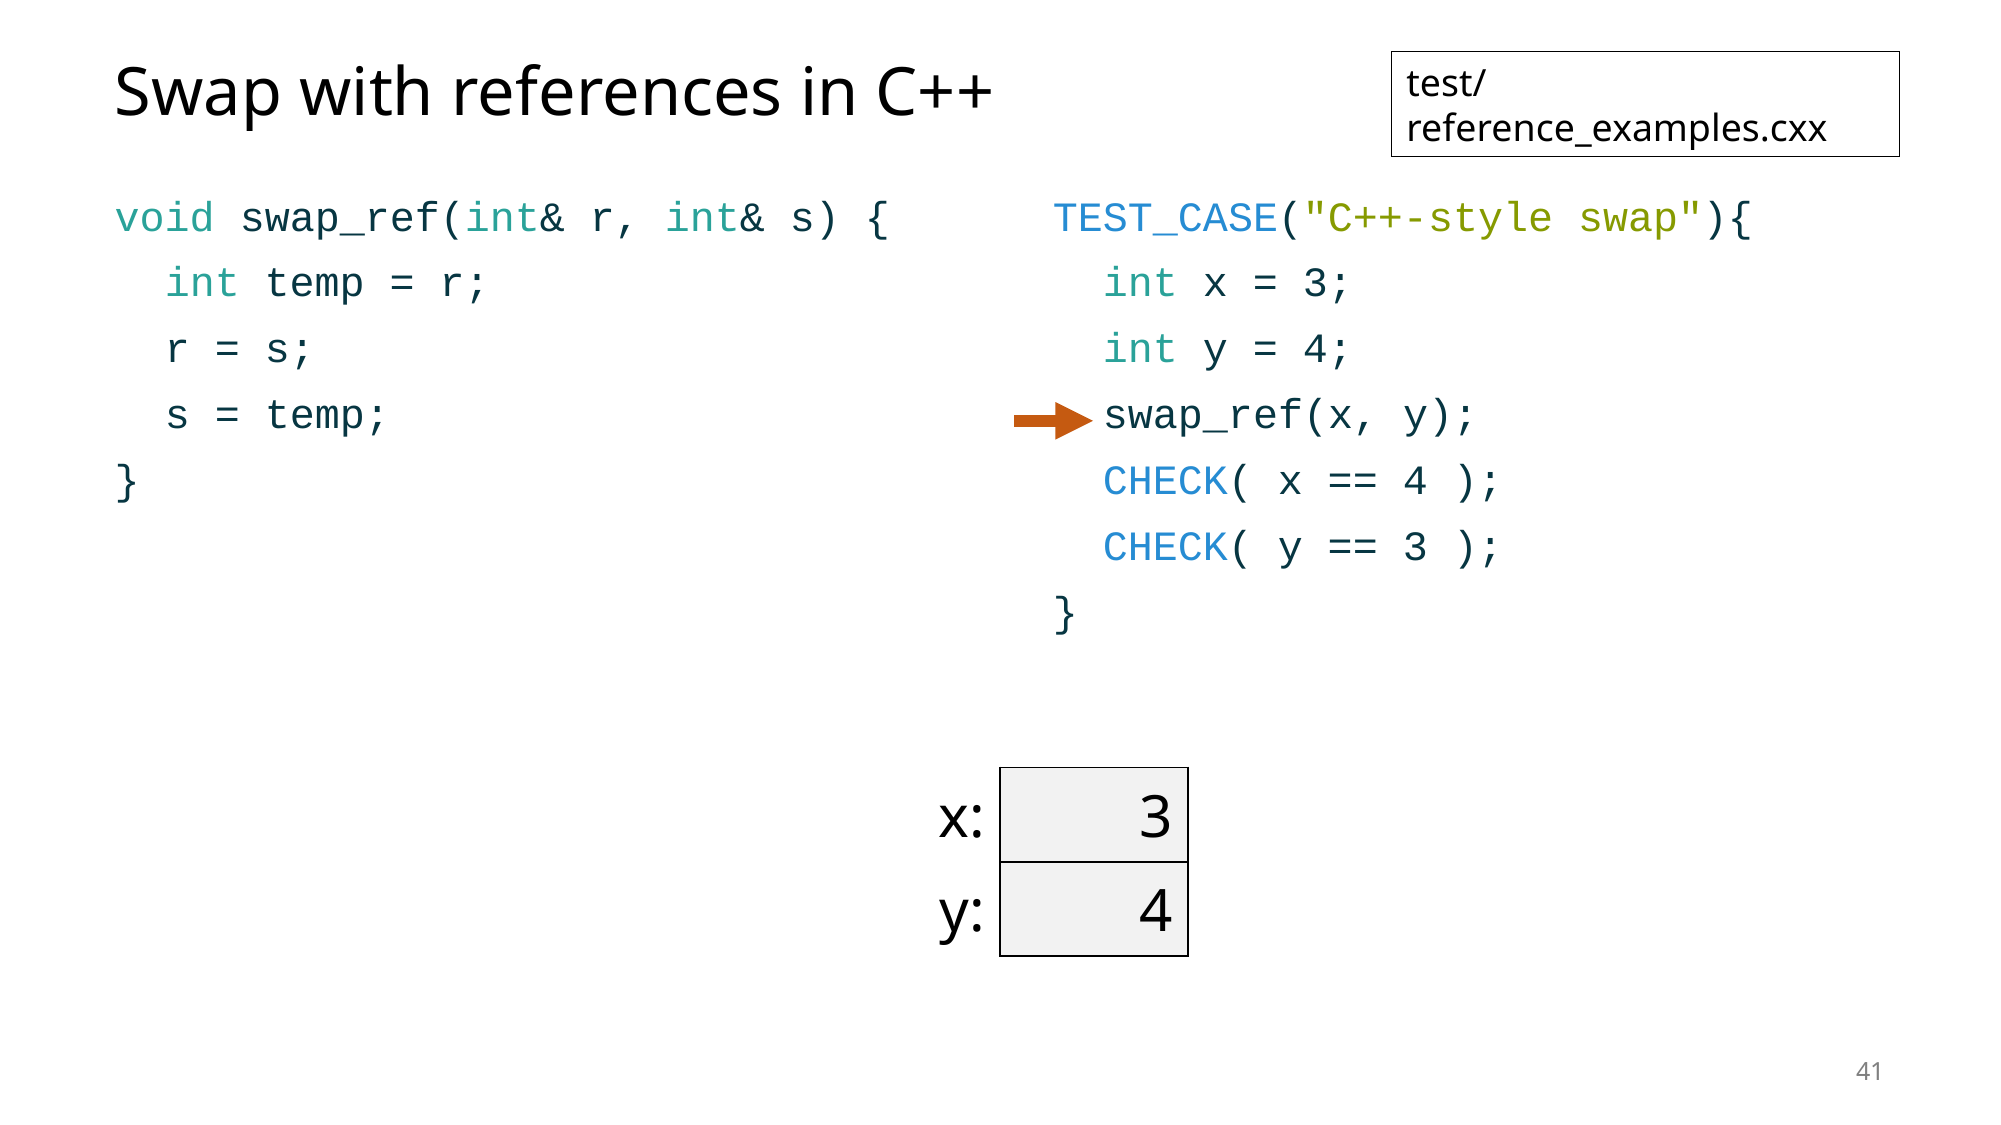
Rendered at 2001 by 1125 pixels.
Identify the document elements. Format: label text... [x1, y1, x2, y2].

text_box test/reference_examples.cxx [1391, 51, 1900, 157]
slide_number 41 [1749, 1042, 1900, 1103]
table_header 3 [1001, 768, 1187, 861]
table_header x: [812, 767, 999, 862]
list TEST_CASE("C++‑style swap"){ int x = 3; int y = 4; swap_ref(x, y); CHECK( x == 4 ); CHECK( y == 3 ); } [1037, 187, 1901, 1013]
list void swap_ref(int& r, int& s) { int temp = r; r = s; s = temp; } [99, 187, 963, 1013]
table_cell y: [812, 862, 999, 956]
table_cell 4 [1001, 863, 1187, 955]
title Swap with references in C++ [99, 37, 1900, 150]
